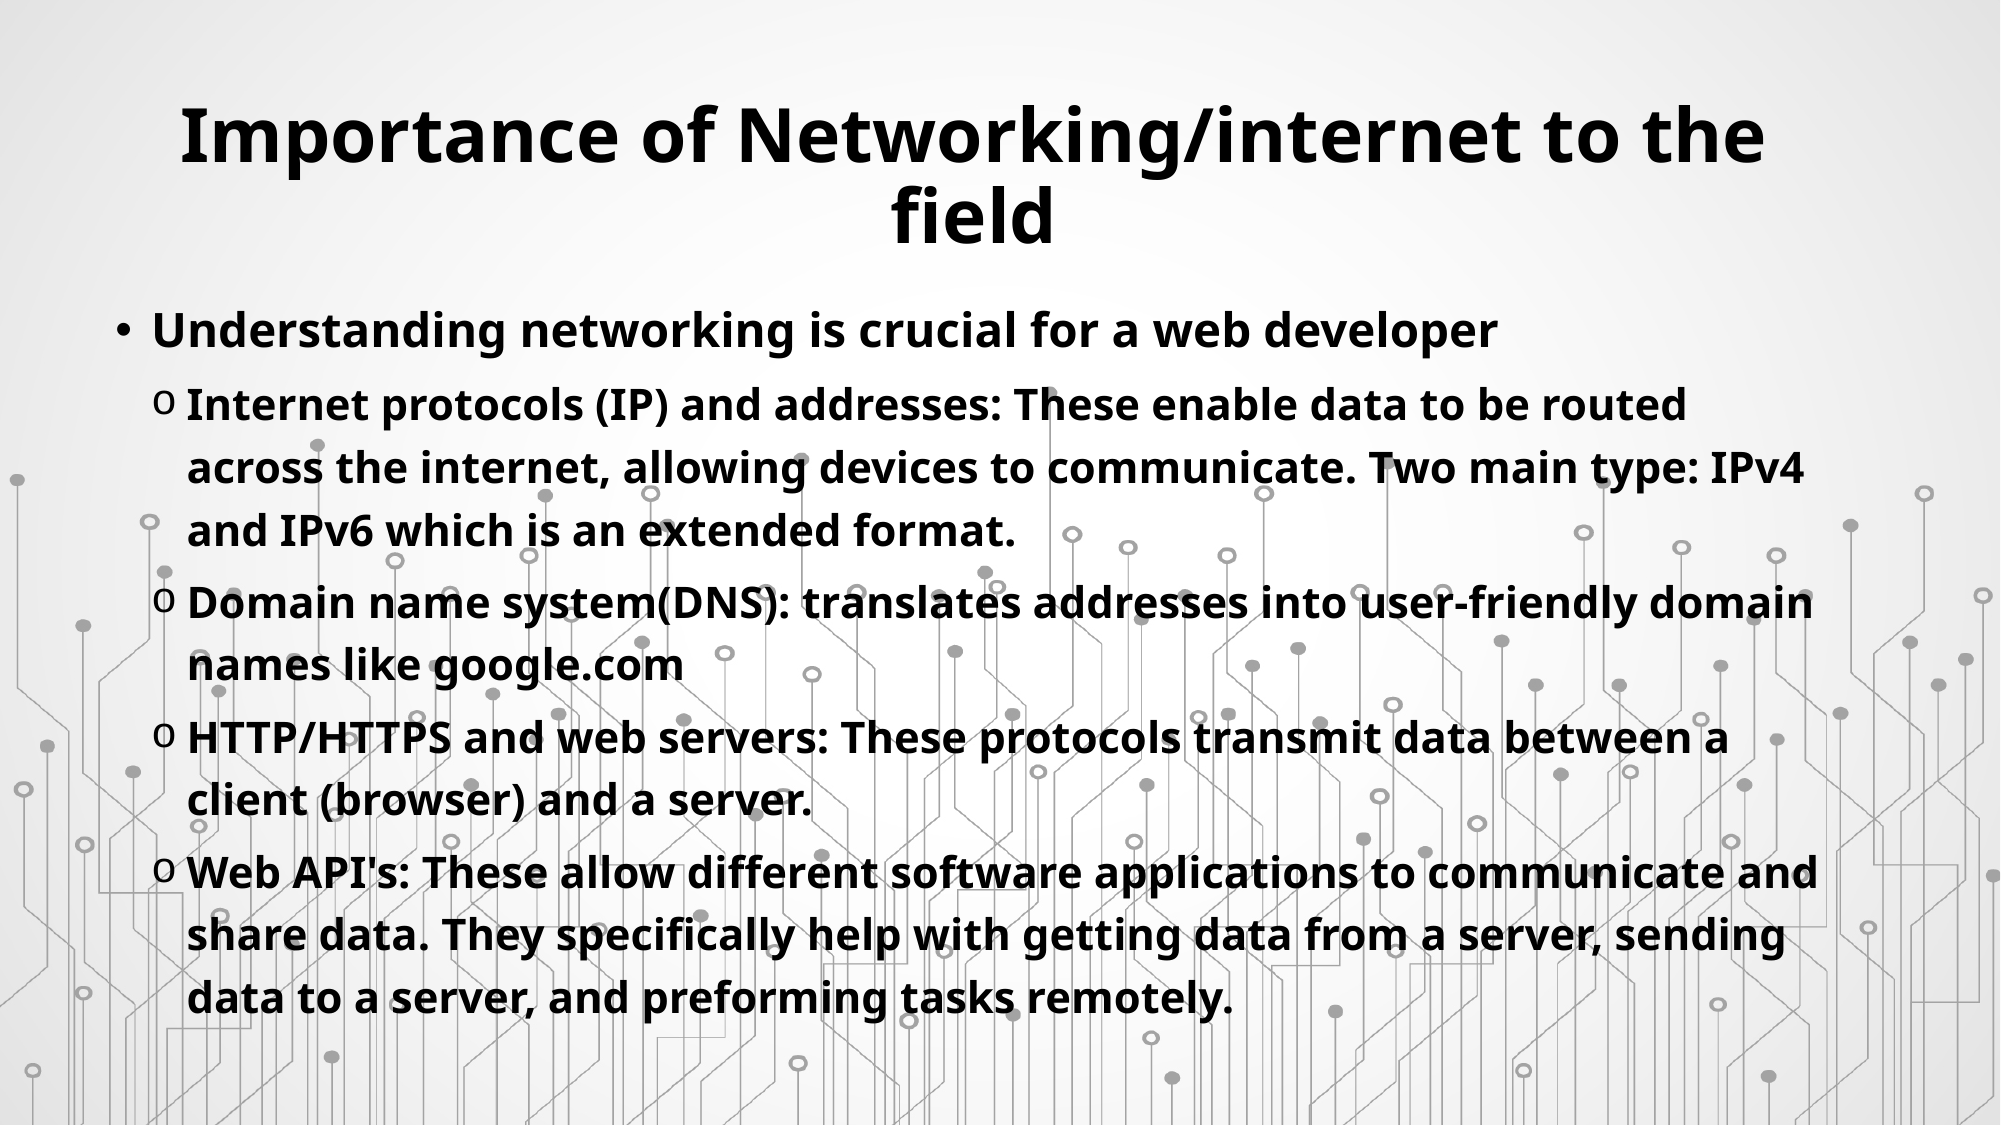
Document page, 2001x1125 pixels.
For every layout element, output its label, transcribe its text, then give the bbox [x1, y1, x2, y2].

title Importance of Networking/internet to the field [100, 90, 1849, 276]
picture [0, 0, 2001, 1125]
list Understanding networking is crucial for a web developer Internet protocols (IP) and addresses: These enable data to be routed across the internet, allowing devices to communicate. Two main type: IPv4 and IPv6 which is an extended format. Domain name system(DNS): translates addresses into user-friendly domain names like google.com HTTP/HTTPS and web servers: These protocols transmit data between a client (browser) and a server. Web API's: These allow different software applications to communicate and share data. They specifically help with getting data from a server, sending data to a server, and preforming tasks remotely. [100, 281, 1849, 1035]
